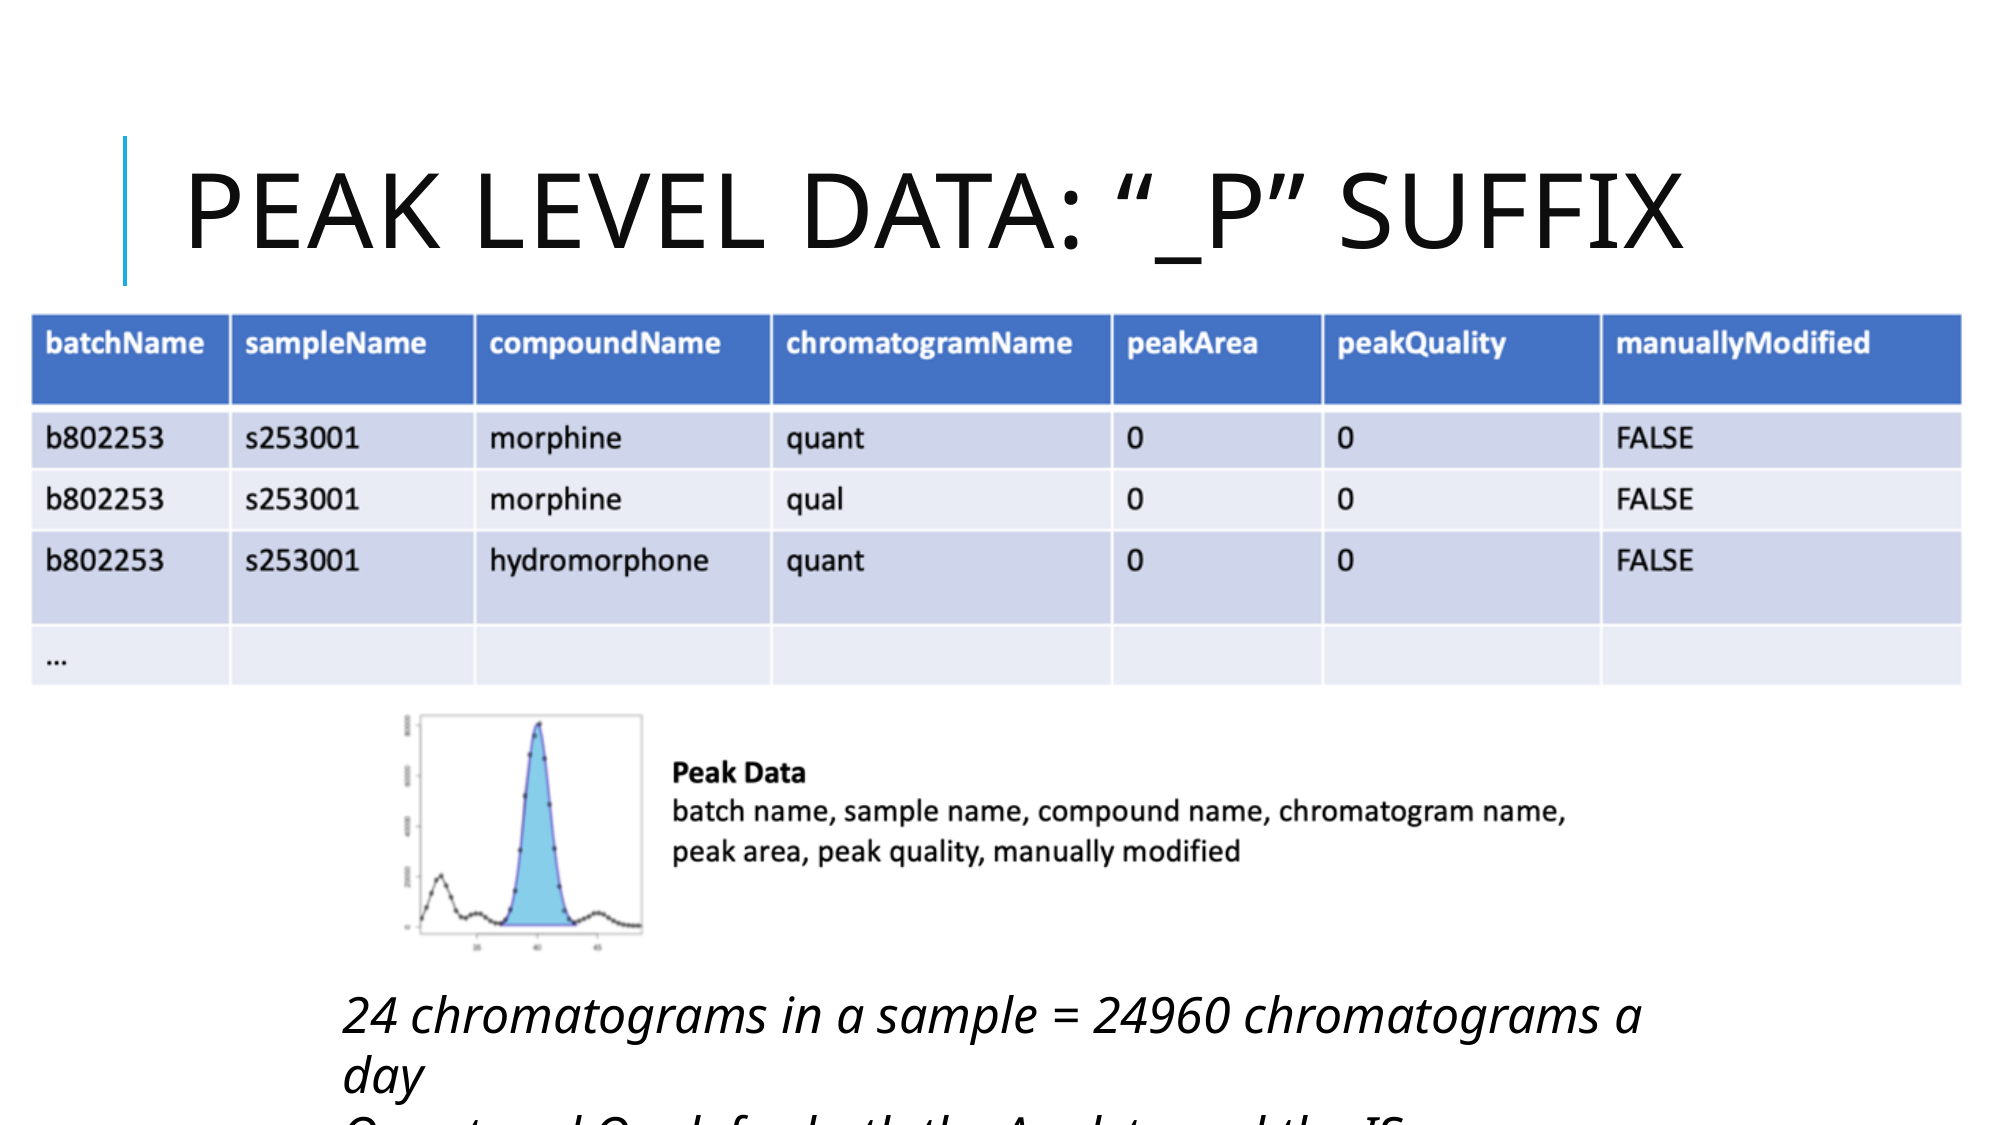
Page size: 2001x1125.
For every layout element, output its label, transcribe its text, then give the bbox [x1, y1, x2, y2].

text_box 24 chromatograms in a sample = 24960 chromatograms a day Quant and Qual, for both the Analyte and the IS [328, 976, 1672, 1125]
picture [342, 690, 1618, 977]
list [16, 291, 1984, 704]
title Peak Level Data: “_P” Suffix [168, 96, 1763, 287]
